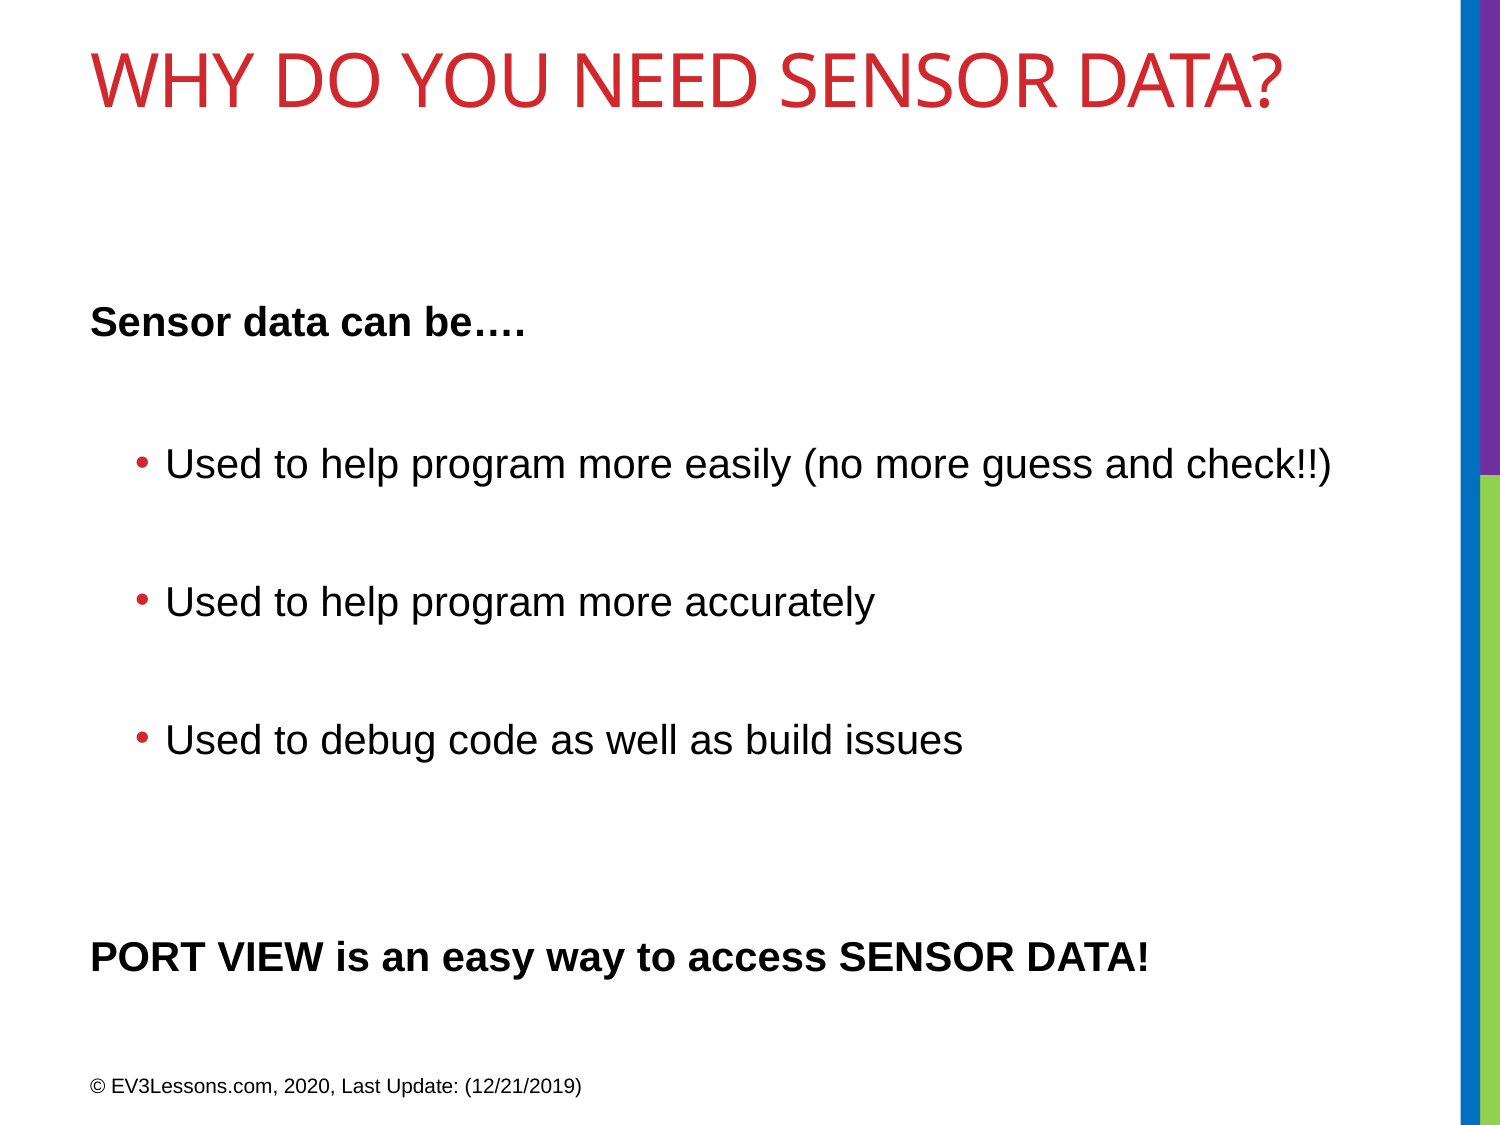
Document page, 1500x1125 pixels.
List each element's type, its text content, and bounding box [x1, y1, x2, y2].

list Sensor data can be…. Used to help program more easily (no more guess and check!!) Used to help program more accurately Used to debug code as well as build issues PORT VIEW is an easy way to access SENSOR DATA! [75, 287, 1428, 1005]
footer © EV3Lessons.com, 2020, Last Update: (12/21/2019) [75, 1065, 638, 1112]
title WHY DO YOU NEED SENSOR DATA? [75, 25, 1428, 250]
